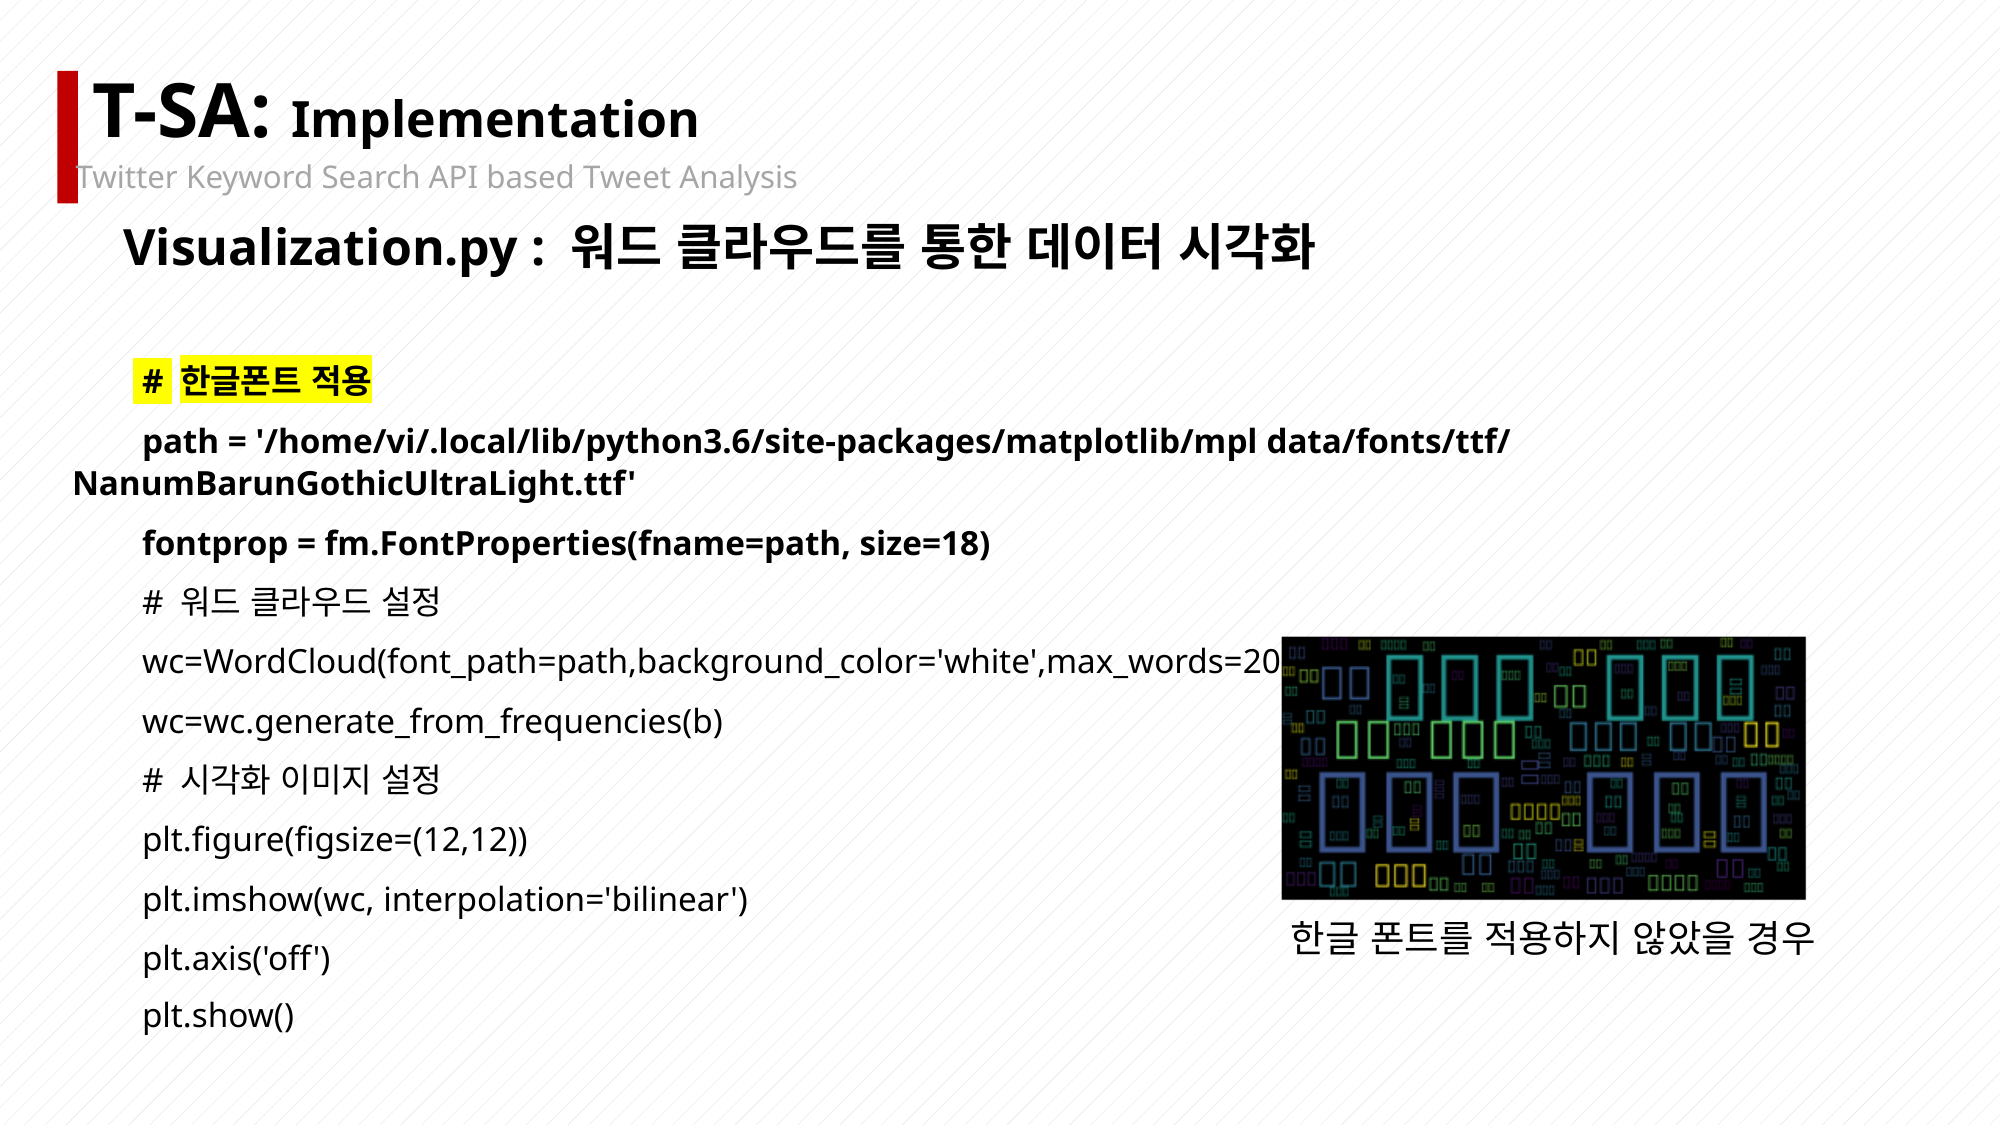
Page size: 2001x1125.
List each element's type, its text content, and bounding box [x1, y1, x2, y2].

picture [1230, 621, 1833, 938]
text_box Twitter Keyword Search API based Tweet Analysis [60, 150, 814, 203]
text_box # 한글폰트 적용 path = '/home/vi/.local/lib/python3.6/site-packages/matplotlib/mpl data/fonts/ttf/NanumBarunGothicUltraLight.ttf' fontprop = fm.FontProperties(fname=path, size=18) # 워드 클라우드 설정 wc=WordCloud(font_path=path,background_color='white',max_words=2000) wc=wc.generate_from_frequencies(b) # 시각화 이미지 설정 plt.figure(figsize=(12,12)) plt.imshow(wc, interpolation='bilinear') plt.axis('off') plt.show() [57, 350, 2000, 1042]
text_box [56, 70, 79, 204]
text_box 한글 폰트를 적용하지 않았을 경우 [1275, 938, 1831, 967]
text_box Visualization.py : 워드 클라우드를 통한 데이터 시각화 [108, 207, 1332, 283]
text_box T-SA: Implementation [77, 54, 1231, 160]
